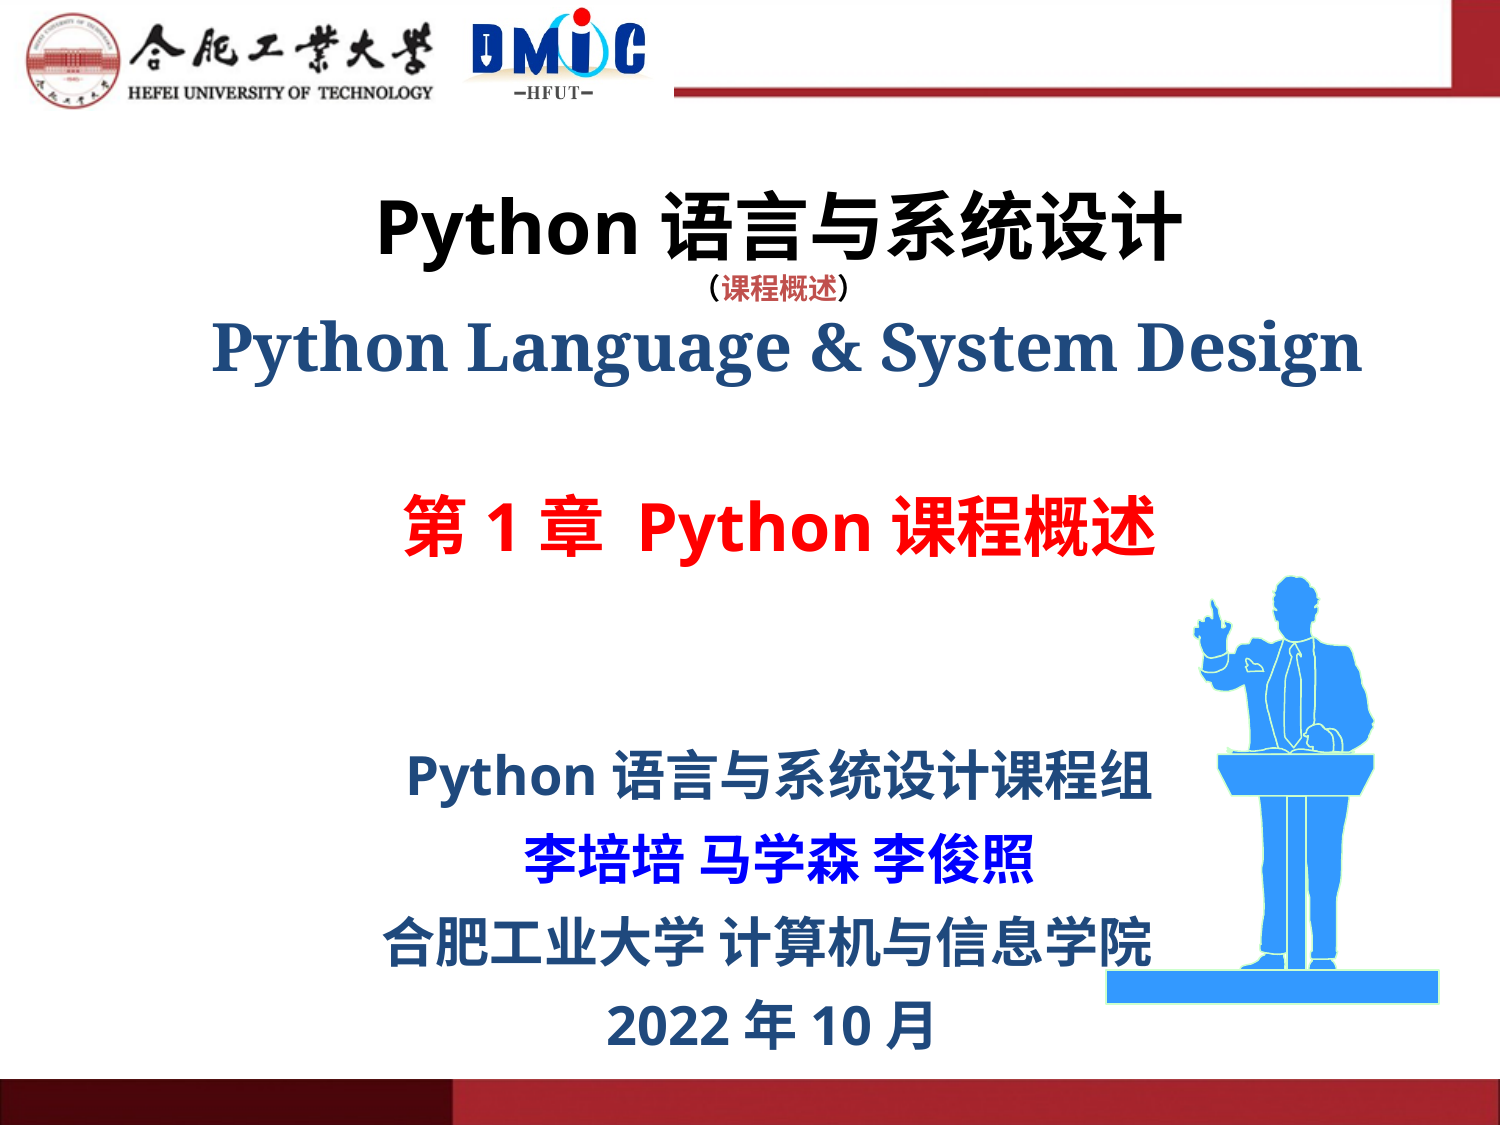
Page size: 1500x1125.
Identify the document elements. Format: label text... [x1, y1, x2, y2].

picture [0, 1079, 1500, 1125]
text_box Python语言与系统设计 （课程概述） Python Language & System Design 第1章 Python课程概述 Python语言与系统设计课程组 李培培 马学森 李俊照 合肥工业大学 计算机与信息学院 2022年10月 [159, 172, 1400, 1065]
picture [1104, 574, 1441, 1007]
picture [0, 0, 1500, 111]
